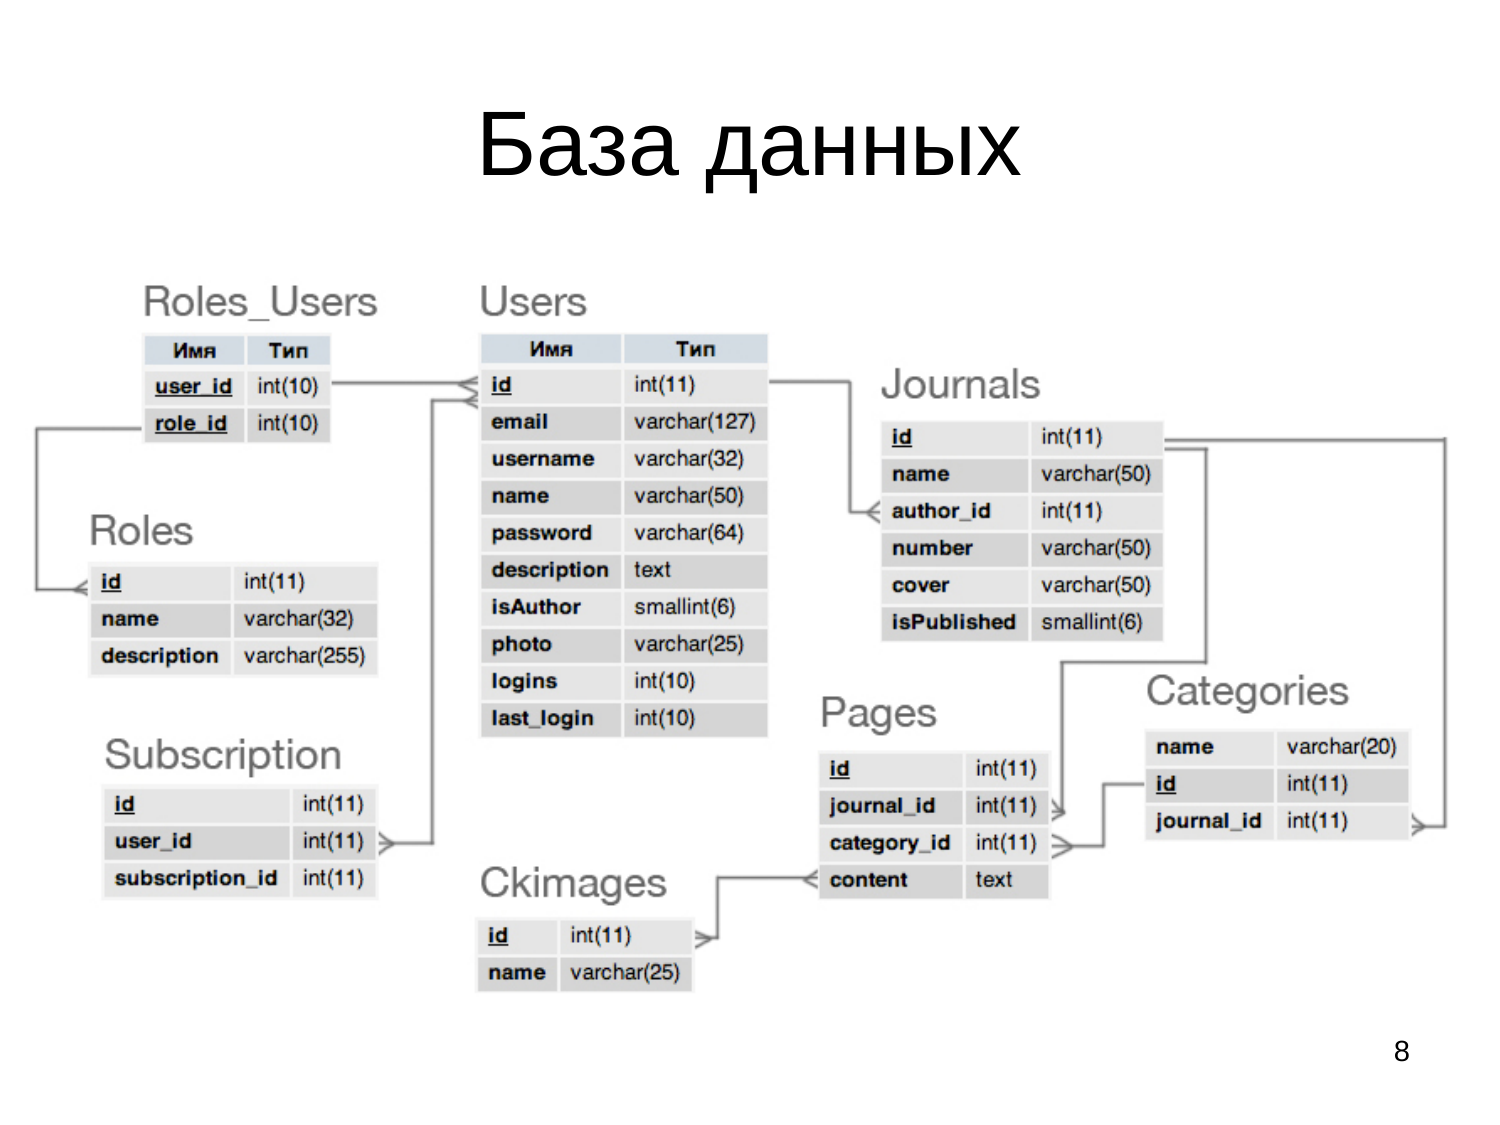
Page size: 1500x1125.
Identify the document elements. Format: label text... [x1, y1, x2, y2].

picture [9, 264, 1471, 1000]
title База данных [75, 45, 1425, 233]
slide_number 8 [1074, 1024, 1426, 1103]
